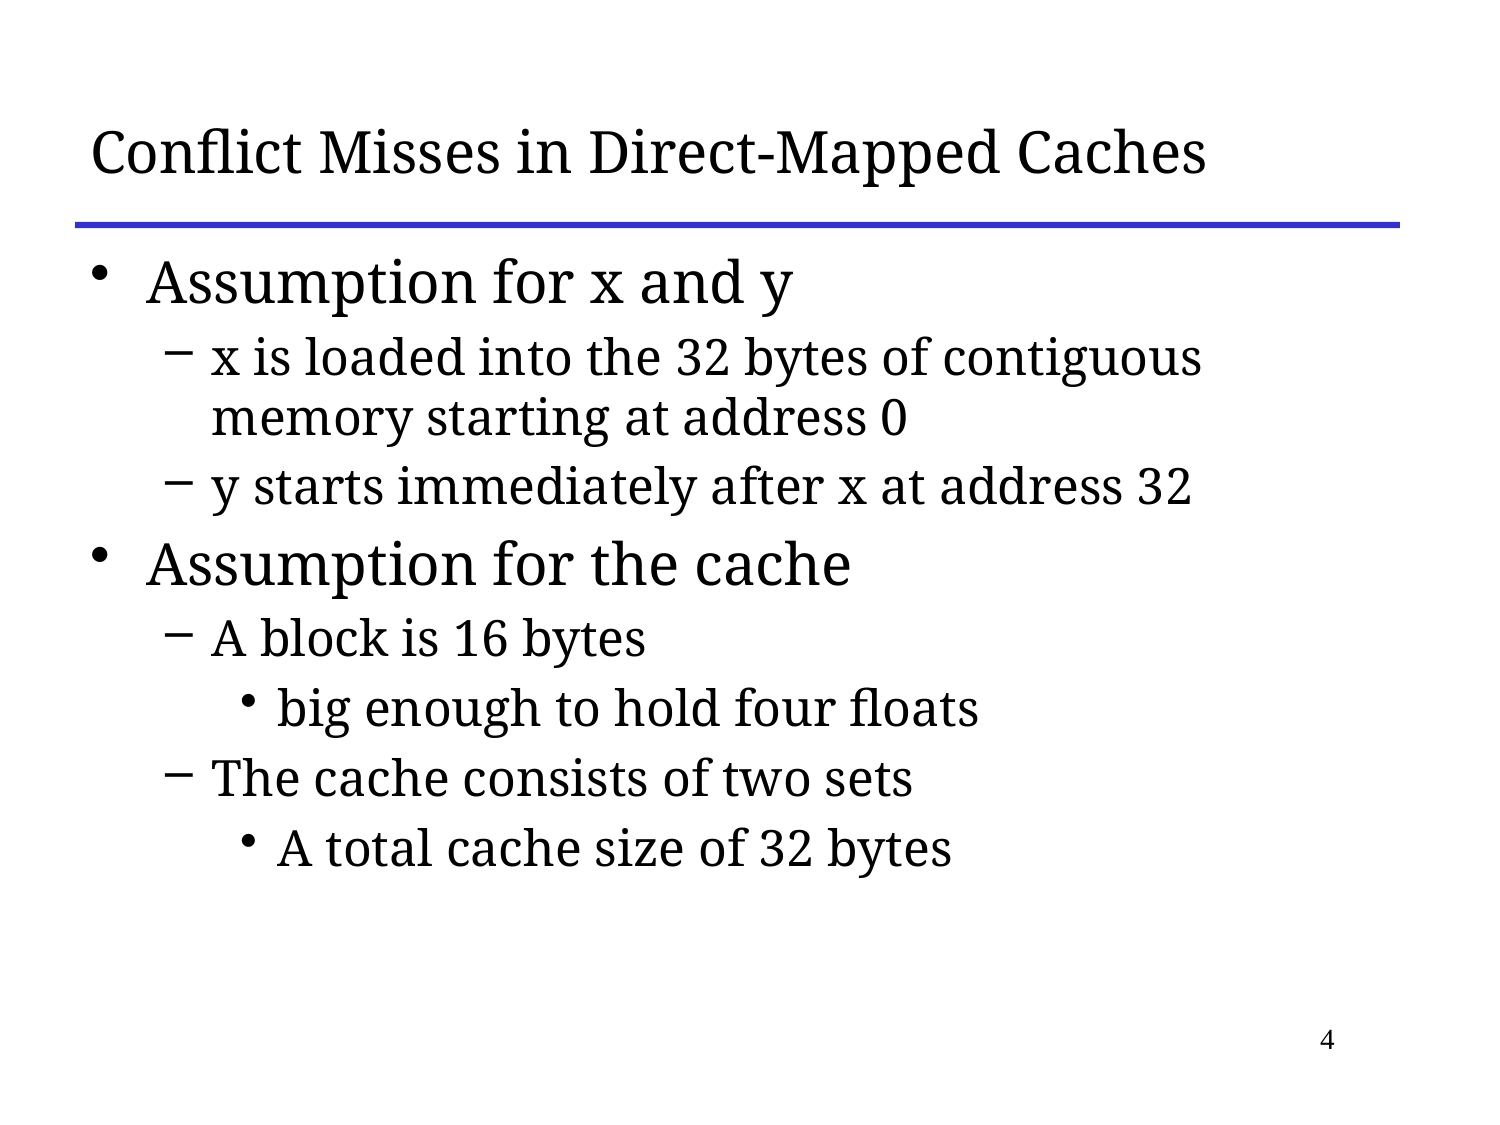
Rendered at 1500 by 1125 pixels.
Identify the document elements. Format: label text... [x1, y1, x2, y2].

title Conflict Misses in Direct-Mapped Caches [75, 75, 1400, 225]
list Assumption for x and y x is loaded into the 32 bytes of contiguous memory starting at address 0 y starts immediately after x at address 32 Assumption for the cache A block is 16 bytes big enough to hold four floats The cache consists of two sets A total cache size of 32 bytes [75, 237, 1400, 950]
slide_number 4 [1137, 1012, 1351, 1088]
